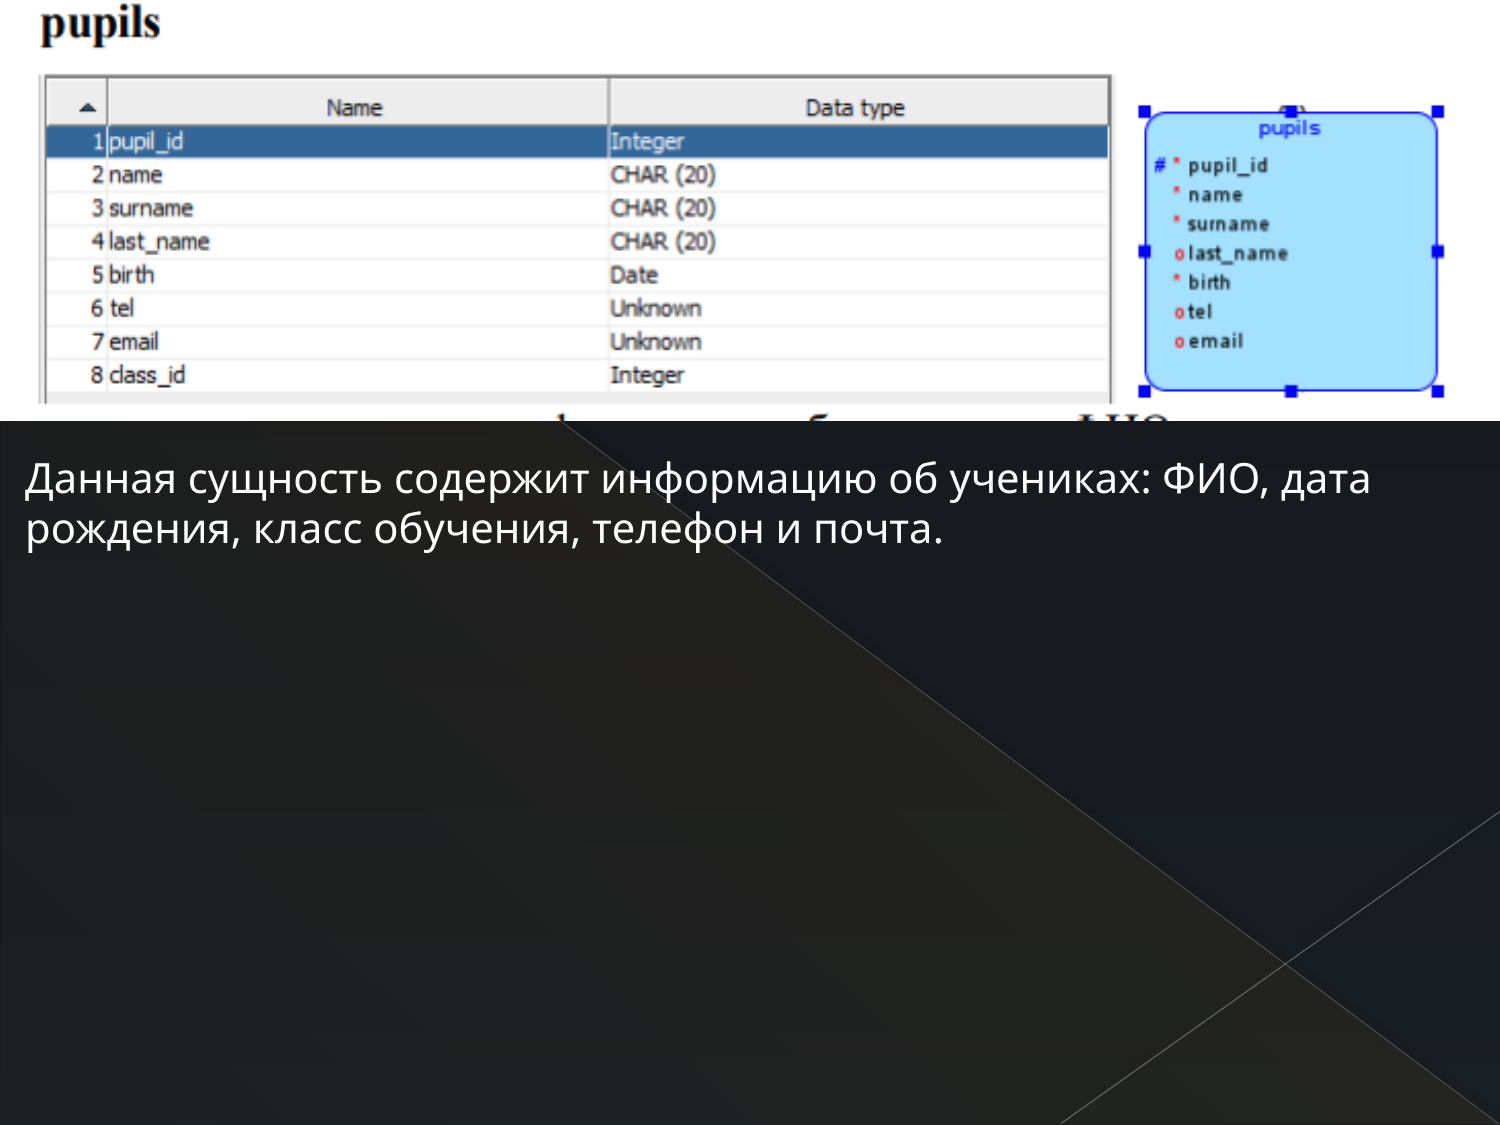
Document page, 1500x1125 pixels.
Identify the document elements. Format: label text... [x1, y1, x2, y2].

list Данная сущность содержит информацию об учениках: ФИО, дата рождения, класс обучения, телефон и почта. [0, 444, 1500, 823]
picture [0, 0, 1500, 421]
